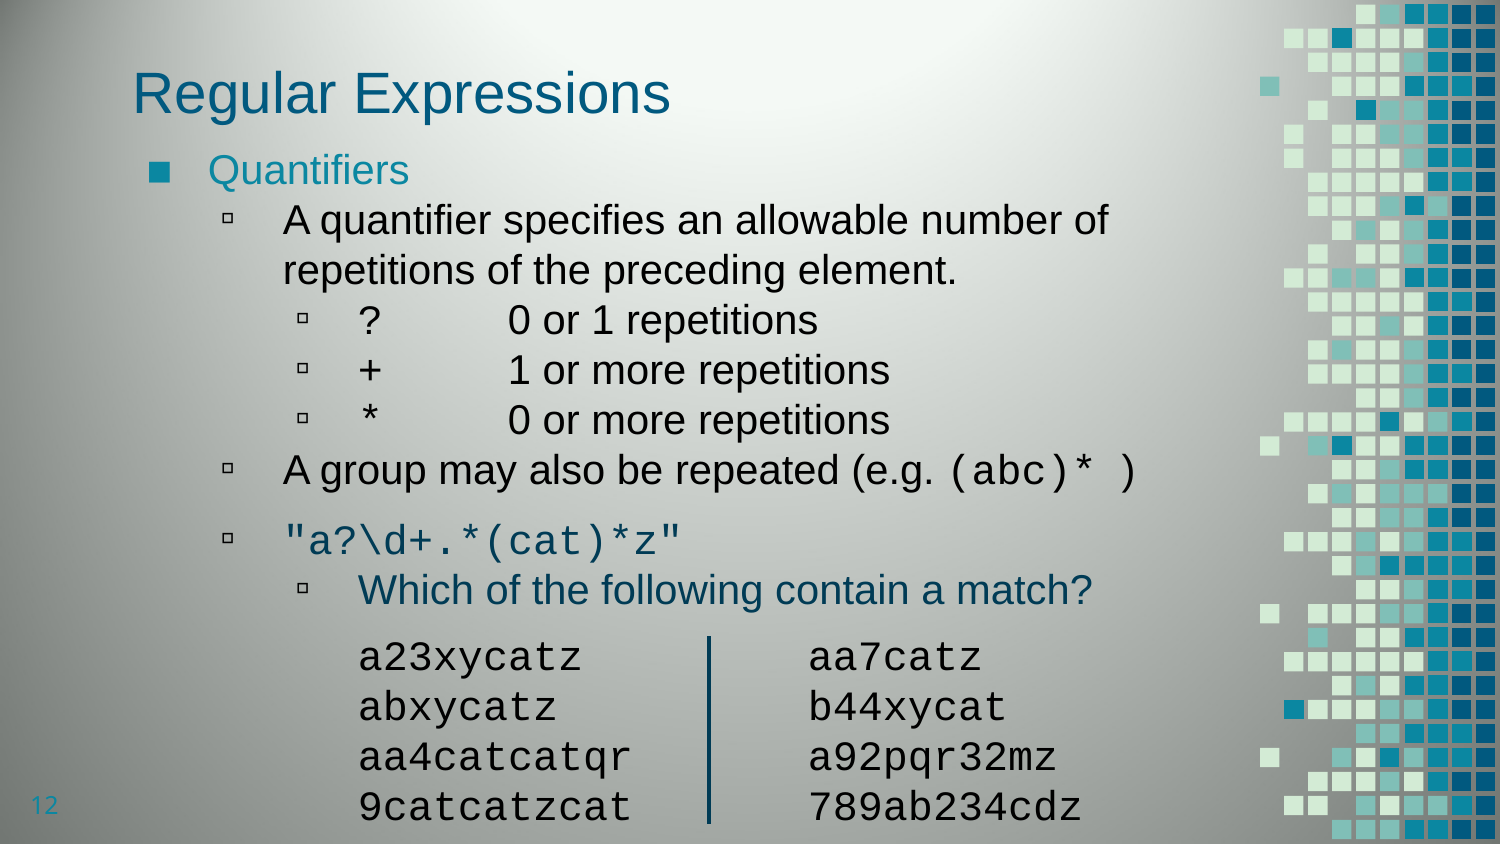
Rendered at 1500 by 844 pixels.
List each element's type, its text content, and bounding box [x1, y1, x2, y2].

list Quantifiers A quantifier specifies an allowable number of repetitions of the preceding element. ? 0 or 1 repetitions + 1 or more repetitions * 0 or more repetitions A group may also be repeated (e.g. (abc)* ) "a?\d+.*(cat)*z" Which of the following contain a match? [117, 127, 1227, 839]
picture [0, 0, 1500, 844]
text_box a23xycatz aa7catz abxycatz b44xycat aa4catcatqr a92pqr32mz 9catcatzcat 789ab234cdz [343, 621, 1157, 837]
title Regular Expressions [117, 0, 1227, 127]
slide_number 12 [15, 774, 105, 839]
